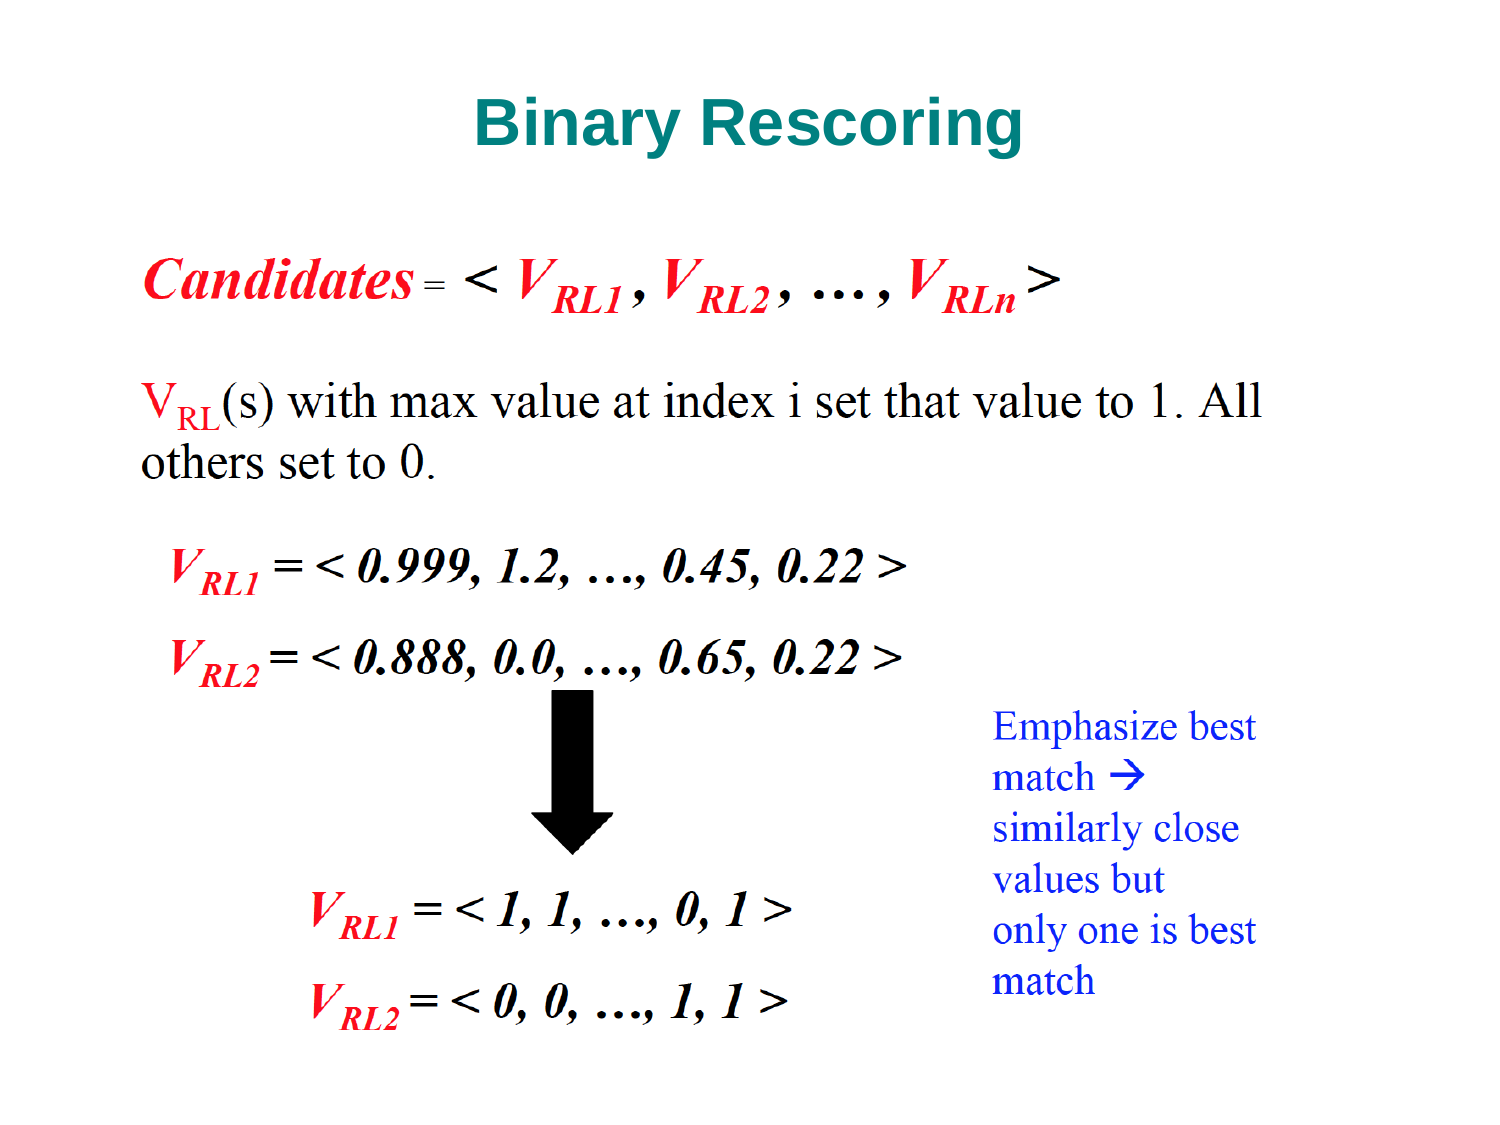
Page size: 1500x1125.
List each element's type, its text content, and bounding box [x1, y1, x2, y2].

picture [124, 237, 1294, 1046]
title Binary Rescoring [50, 24, 1450, 213]
